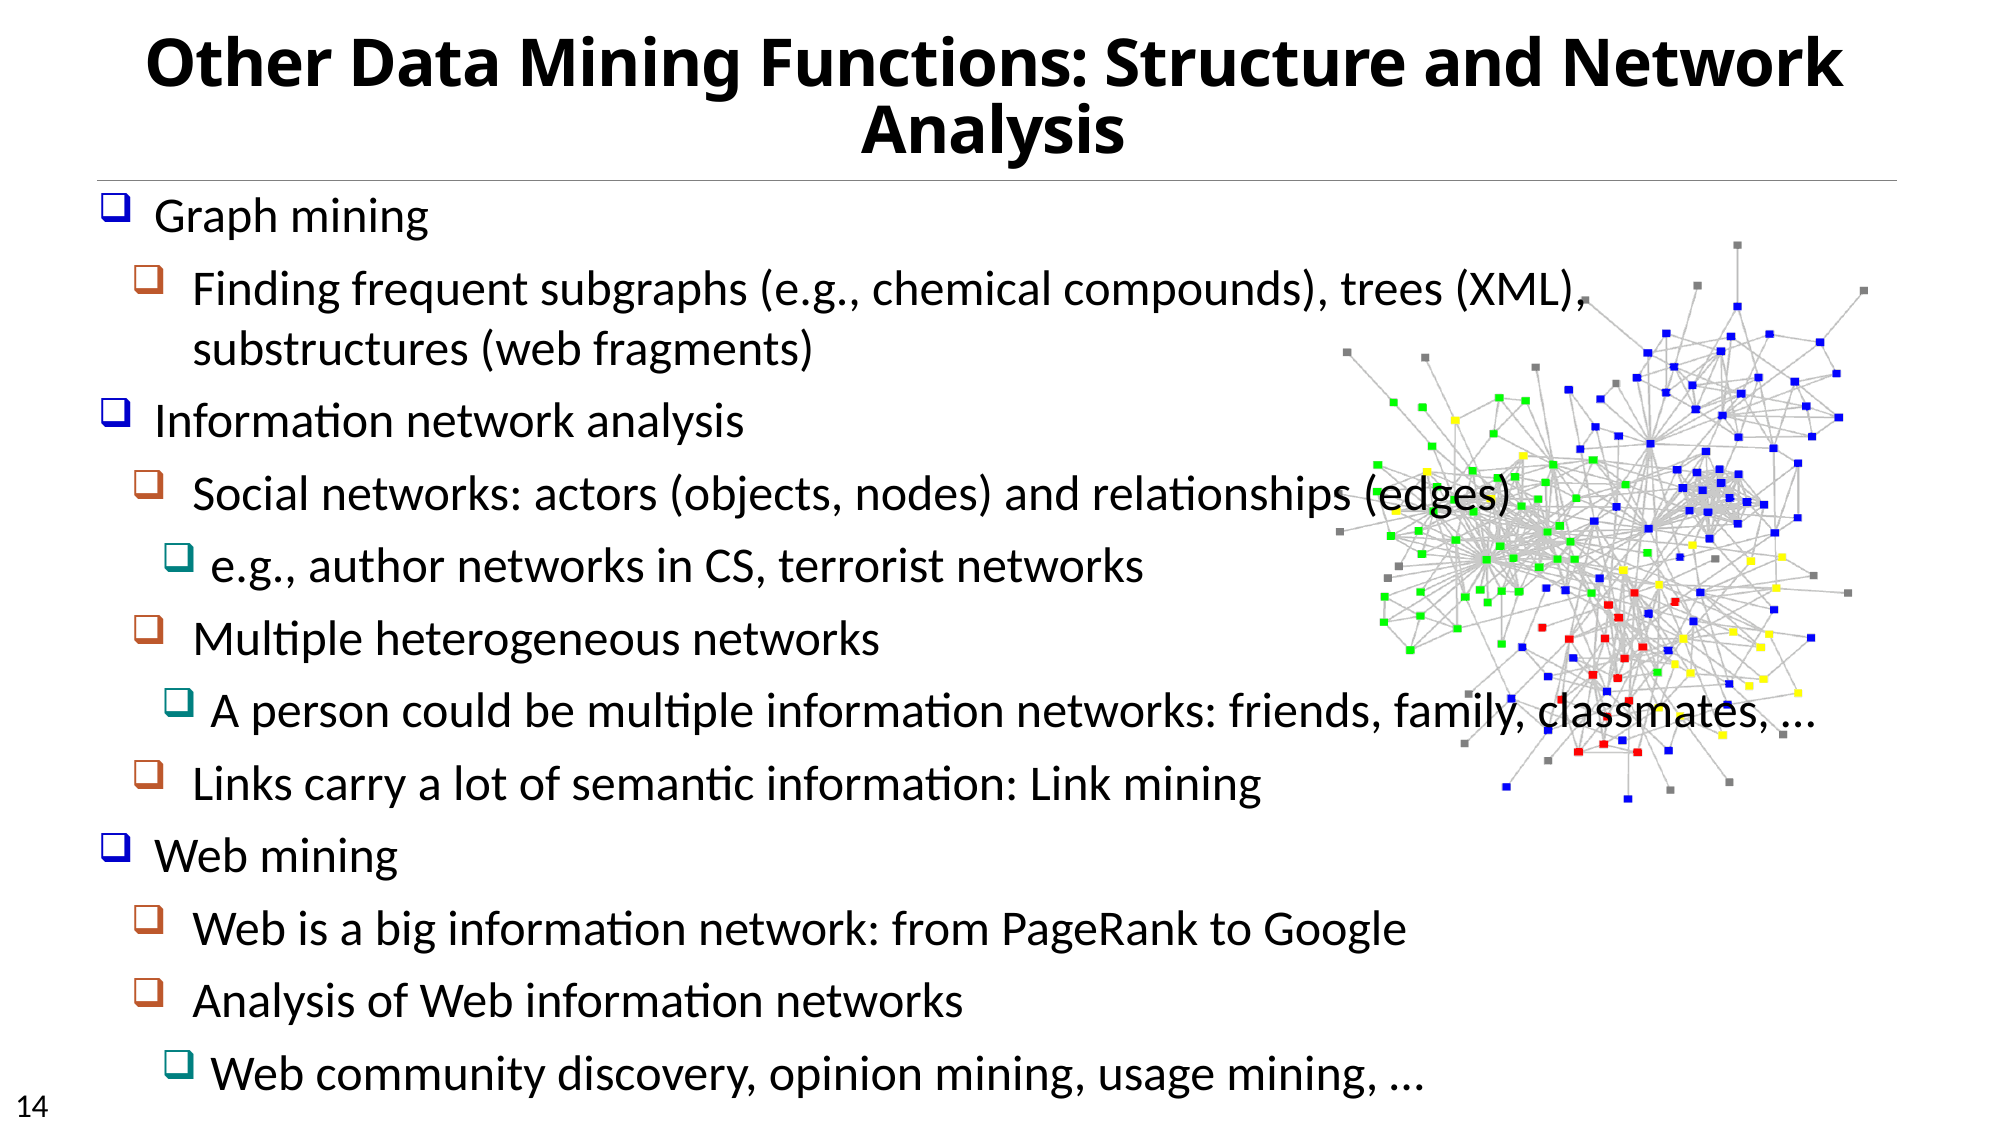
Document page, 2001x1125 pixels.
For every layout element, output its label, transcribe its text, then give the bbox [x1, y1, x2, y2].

title Other Data Mining Functions: Structure and Network Analysis [97, 24, 1892, 175]
list Graph mining Finding frequent subgraphs (e.g., chemical compounds), trees (XML), substructures (web fragments) Information network analysis Social networks: actors (objects, nodes) and relationships (edges) e.g., author networks in CS, terrorist networks Multiple heterogeneous networks A person could be multiple information networks: friends, family, classmates, … Links carry a lot of semantic information: Link mining Web mining Web is a big information network: from PageRank to Google Analysis of Web information networks Web community discovery, opinion mining, usage mining, … [83, 174, 1880, 1109]
picture [1269, 205, 1934, 839]
